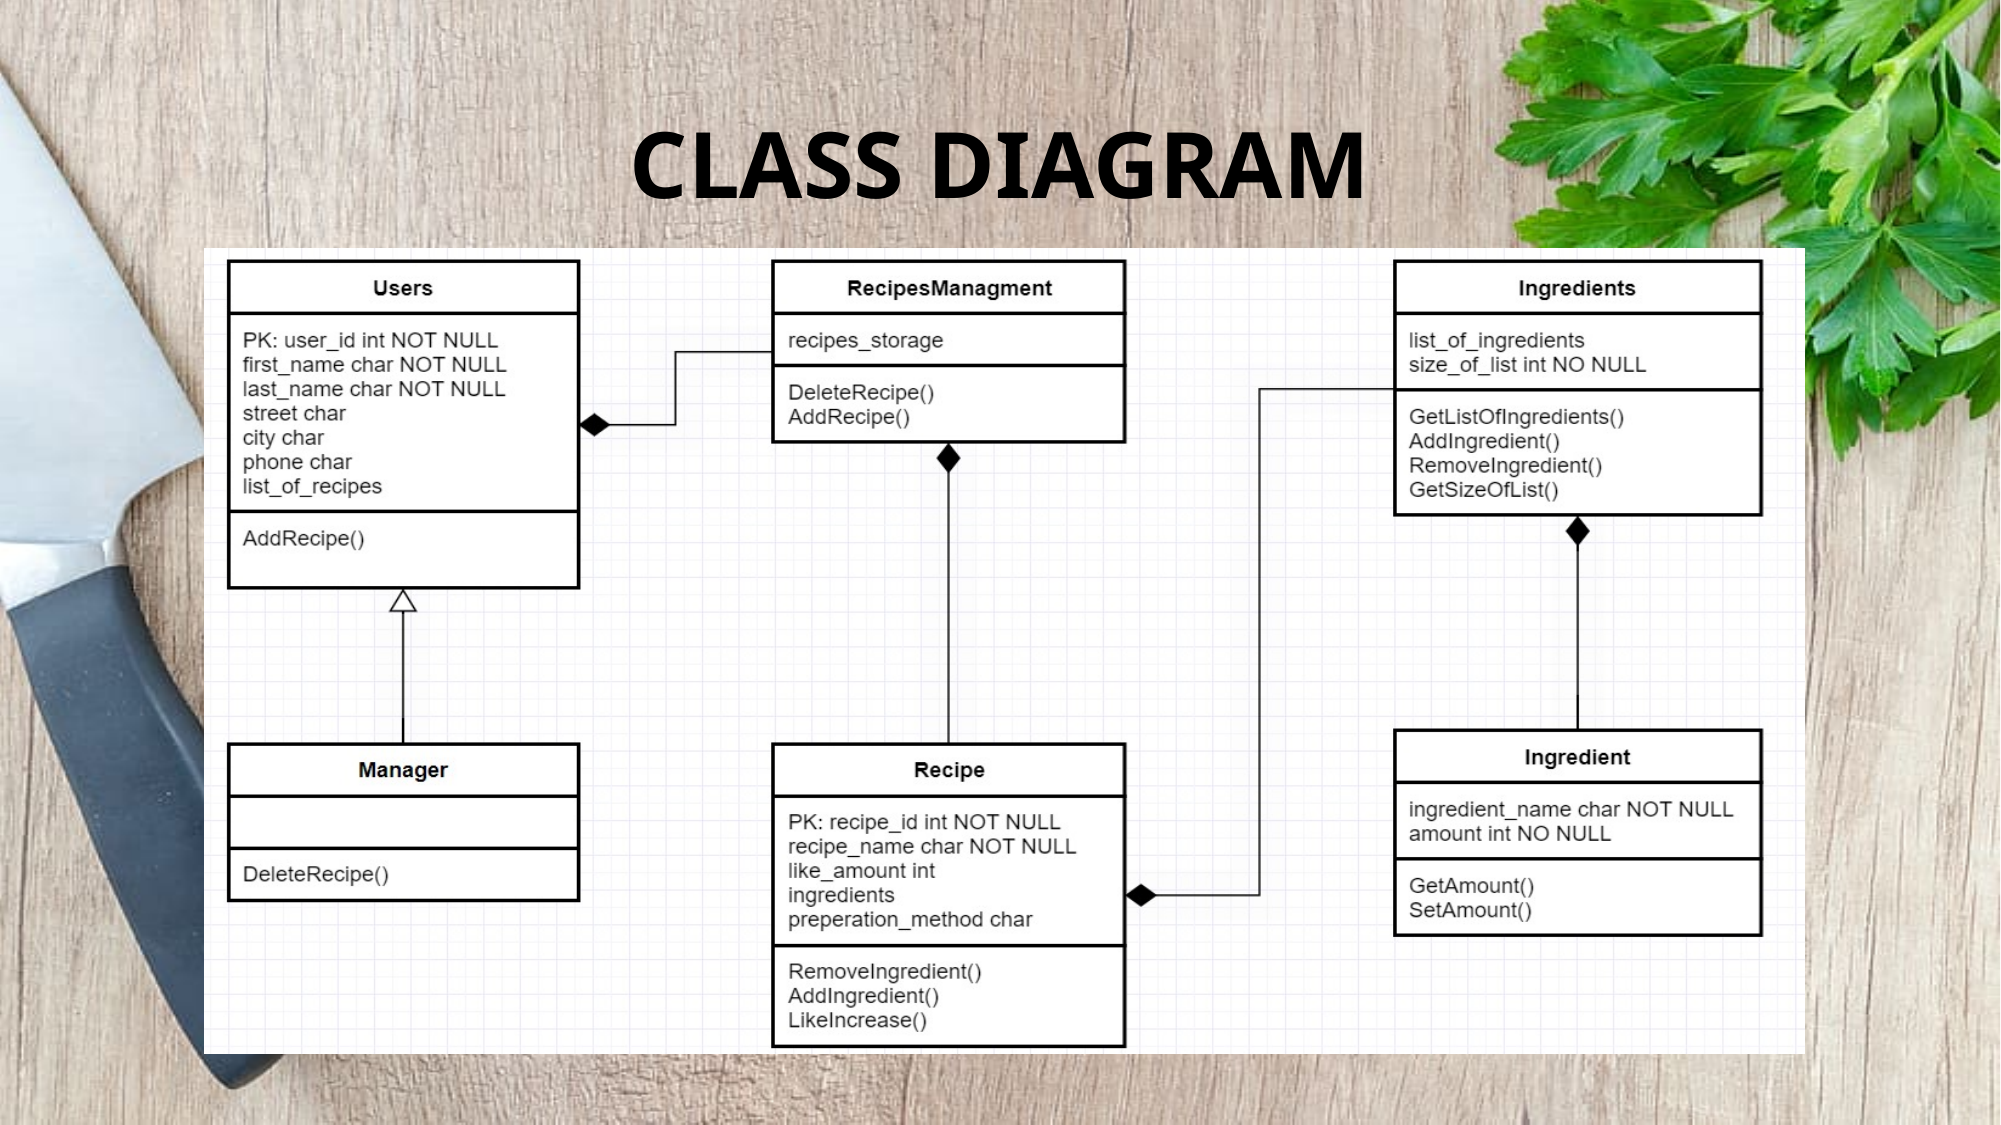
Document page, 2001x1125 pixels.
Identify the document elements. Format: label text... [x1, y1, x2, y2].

title CLASS DIAGRAM [137, 59, 1863, 278]
picture [0, 0, 2001, 1125]
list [204, 248, 1805, 1054]
